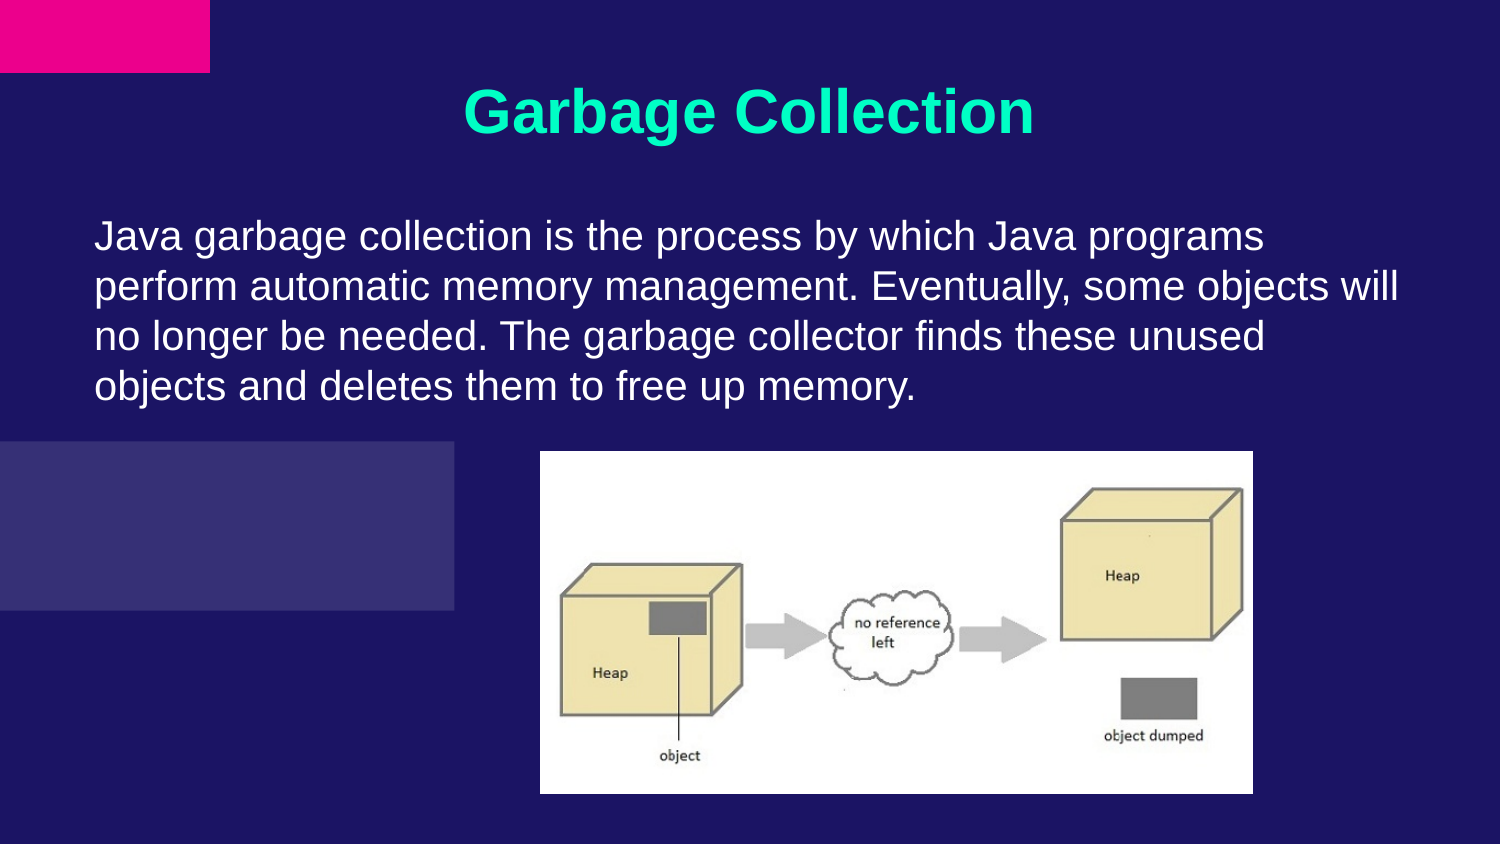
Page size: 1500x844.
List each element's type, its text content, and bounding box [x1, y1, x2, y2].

subtitle Java garbage collection is the process by which Java programs perform automatic memory management. Eventually, some objects will no longer be needed. The garbage collector finds these unused objects and deletes them to free up memory. [79, 166, 1421, 452]
picture [540, 450, 1253, 794]
title Garbage Collection [209, 56, 1291, 166]
